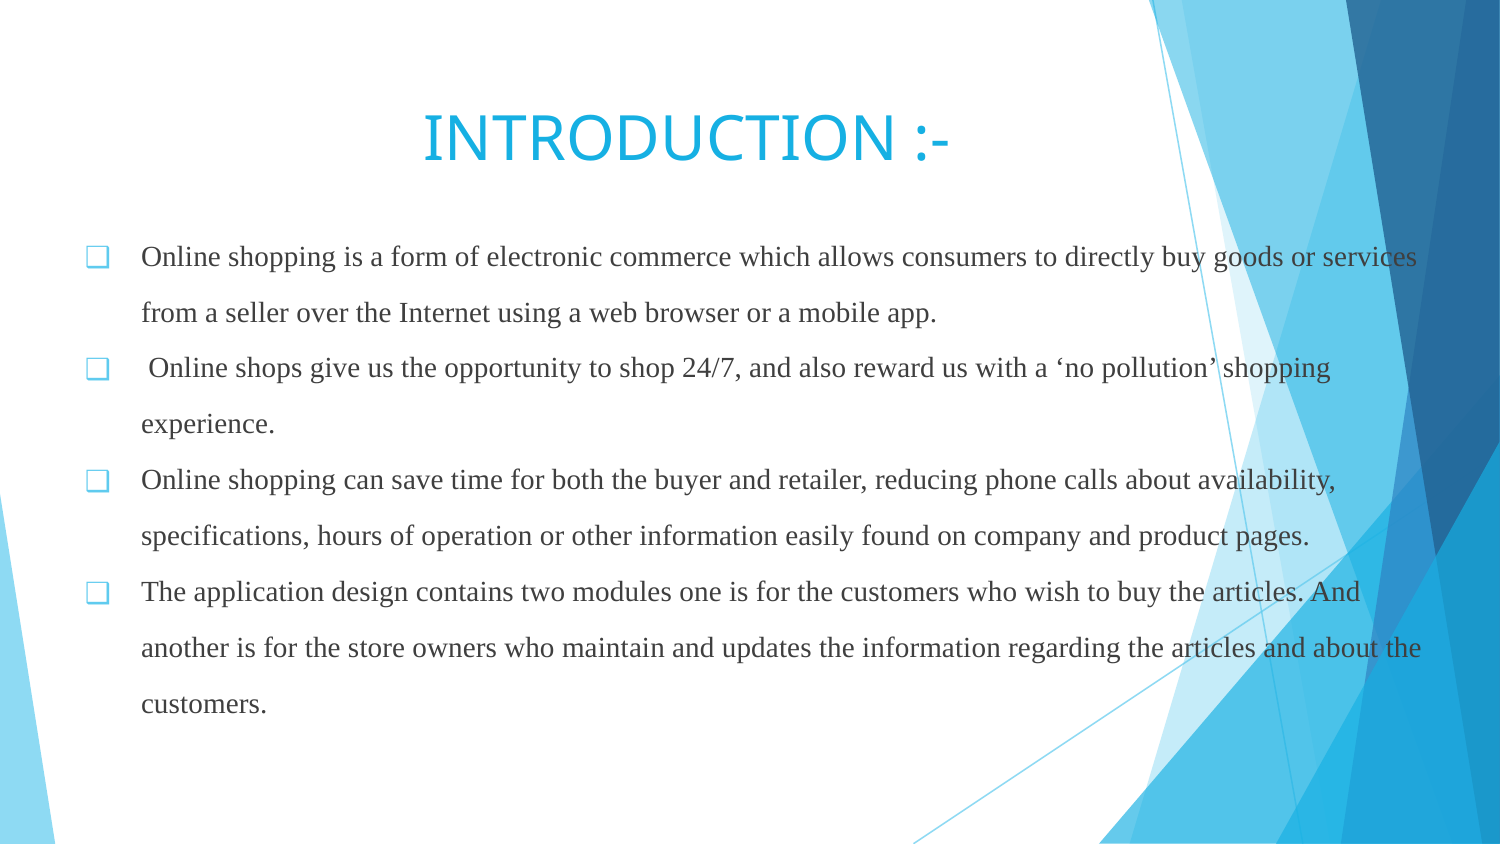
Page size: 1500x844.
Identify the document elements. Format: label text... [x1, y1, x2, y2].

list Online shopping is a form of electronic commerce which allows consumers to directly buy goods or services from a seller over the Internet using a web browser or a mobile app. Online shops give us the opportunity to shop 24/7, and also reward us with a ‘no pollution’ shopping experience. Online shopping can save time for both the buyer and retailer, reducing phone calls about availability, specifications, hours of operation or other information easily found on company and product pages. The application design contains two modules one is for the customers who wish to buy the articles. And another is for the store owners who maintain and updates the information regarding the articles and about the customers. [51, 200, 1449, 752]
title INTRODUCTION :- [51, 51, 1449, 189]
